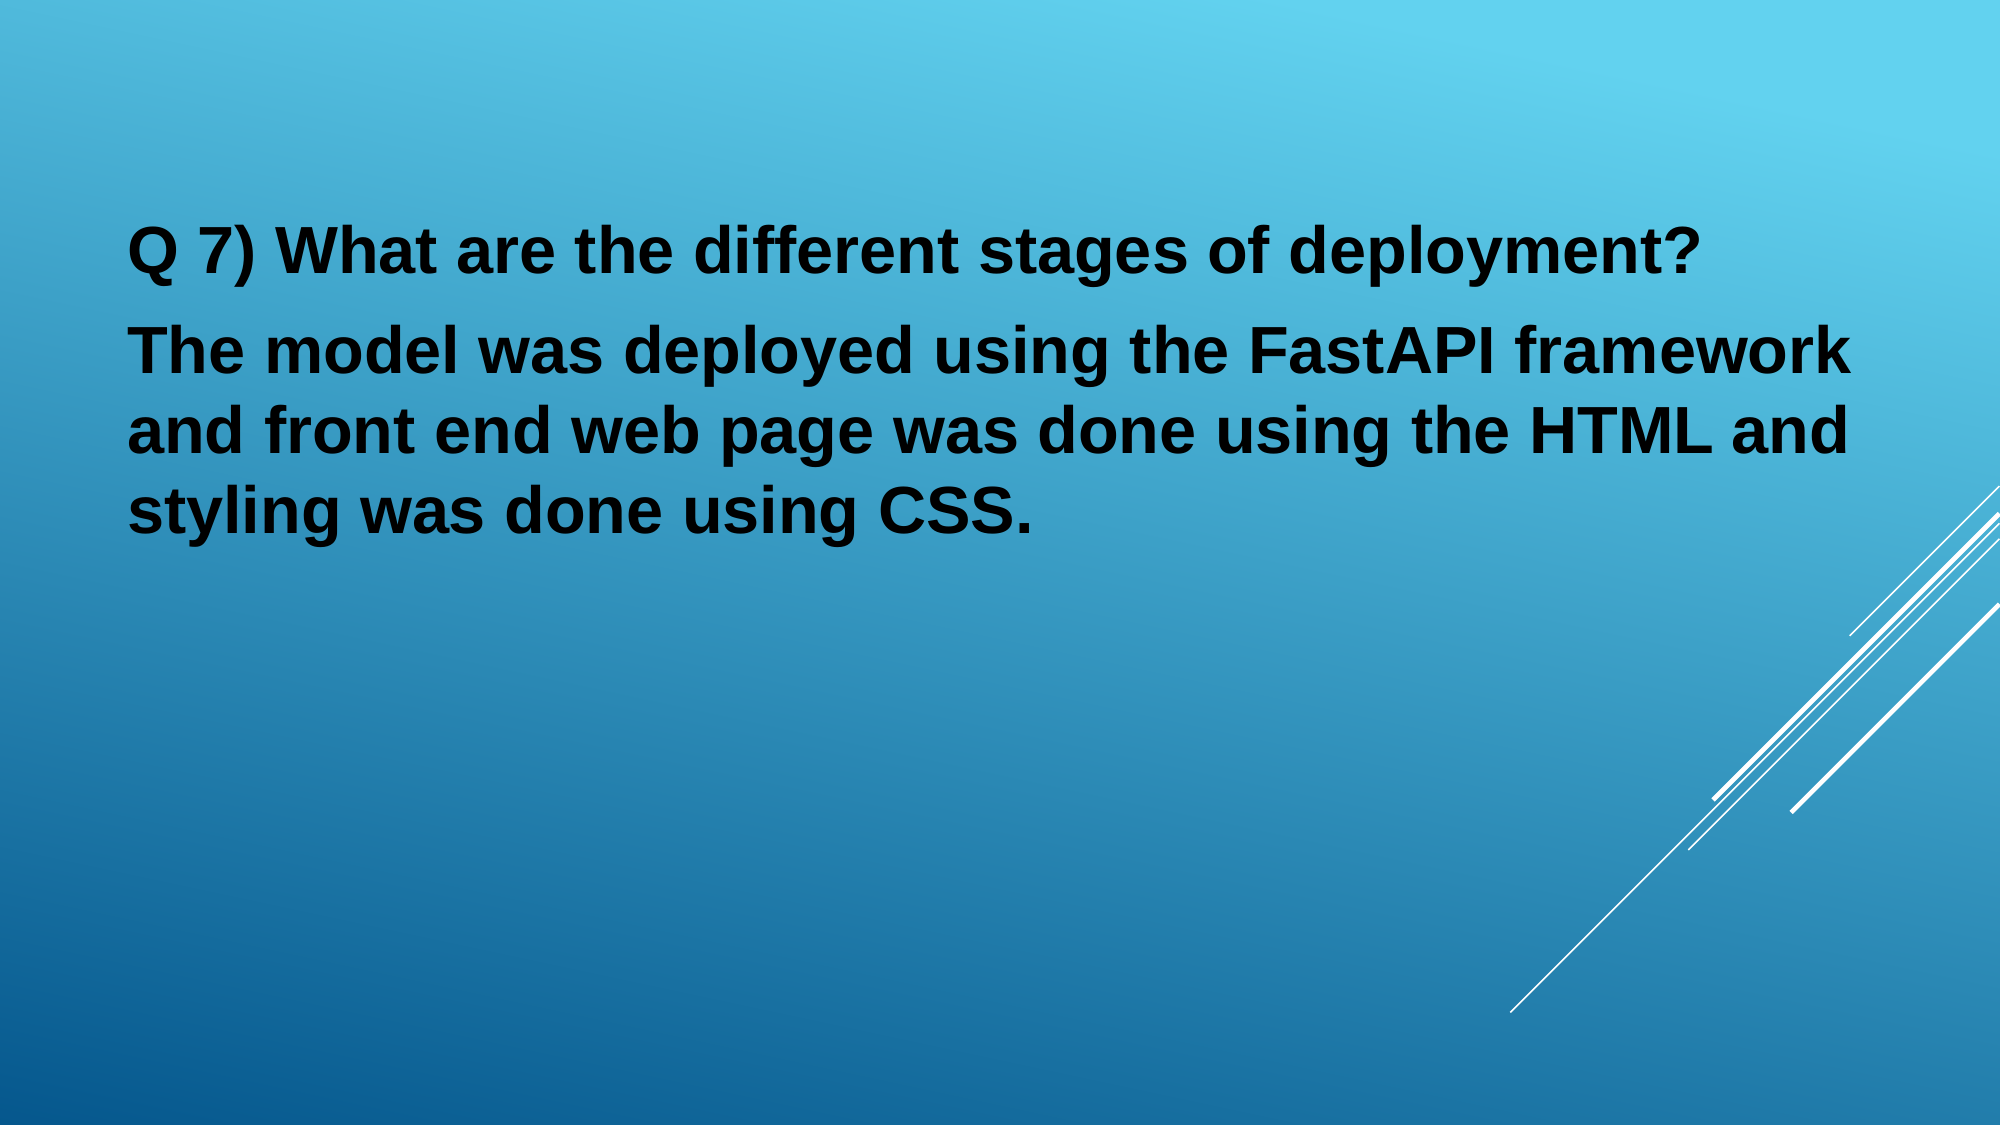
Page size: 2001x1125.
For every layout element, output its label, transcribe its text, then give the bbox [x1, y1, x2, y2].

list Q 7) What are the different stages of deployment? The model was deployed using the FastAPI framework and front end web page was done using the HTML and styling was done using CSS. [112, 112, 1938, 706]
